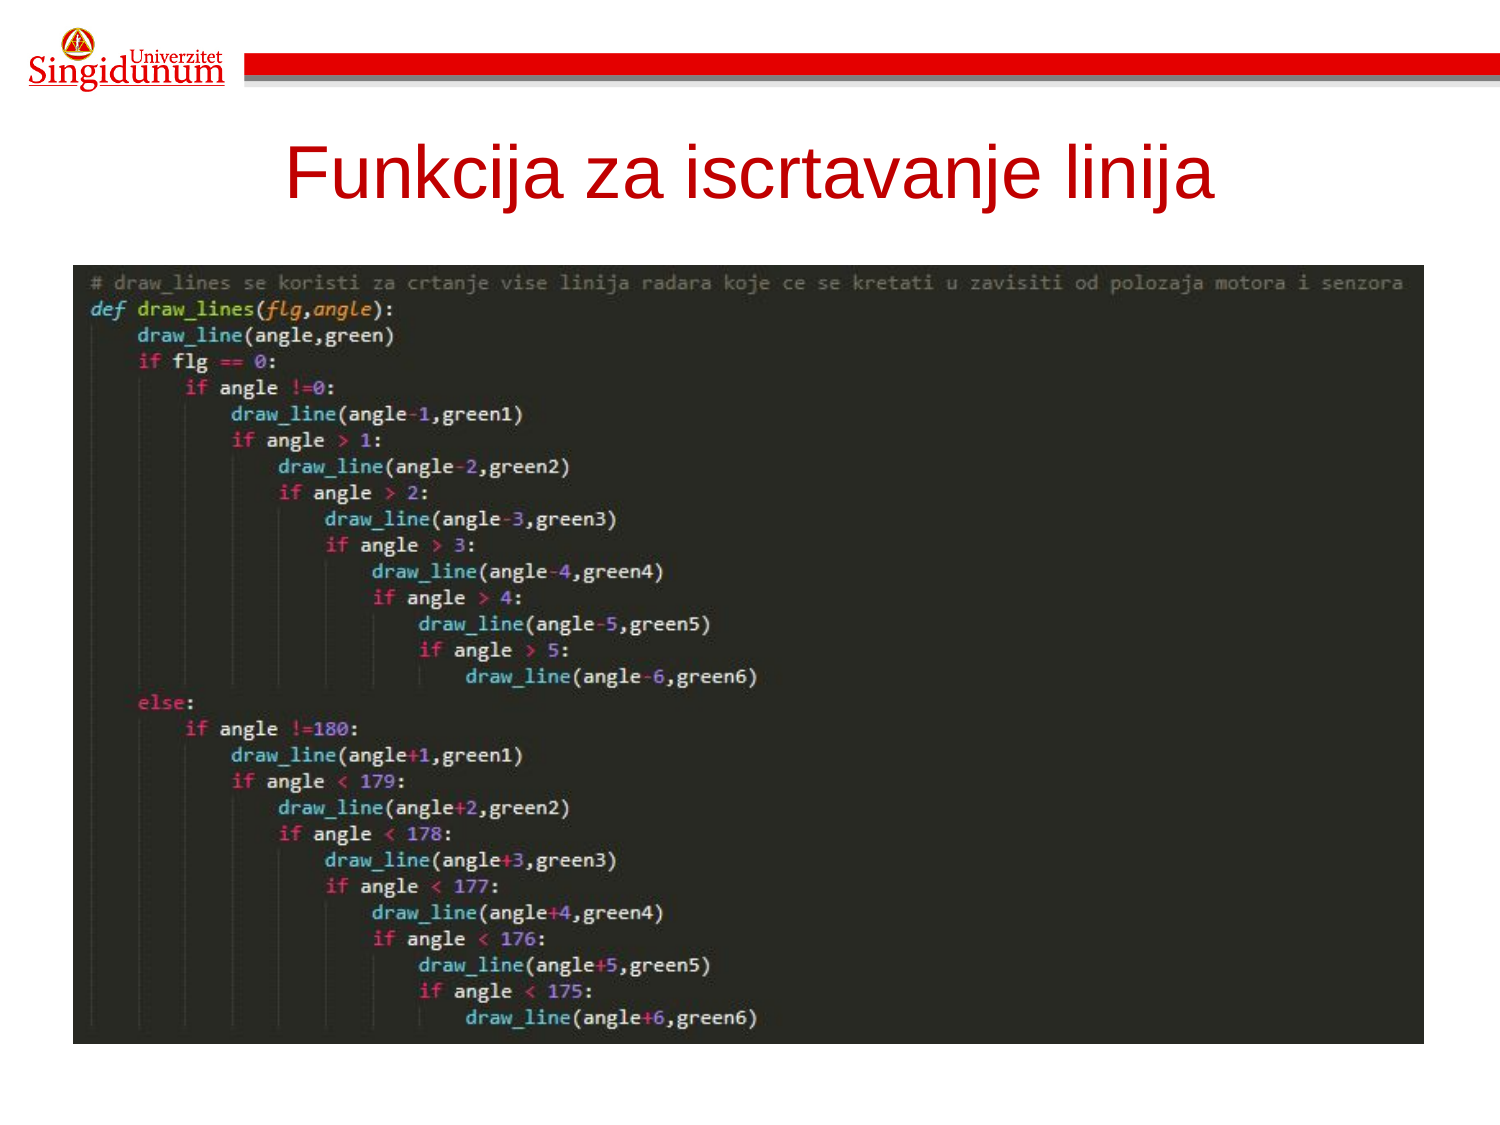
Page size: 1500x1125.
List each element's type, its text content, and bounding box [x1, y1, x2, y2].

picture [0, 0, 1500, 1125]
title Funkcija za iscrtavanje linija [75, 105, 1425, 233]
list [72, 265, 1424, 1044]
